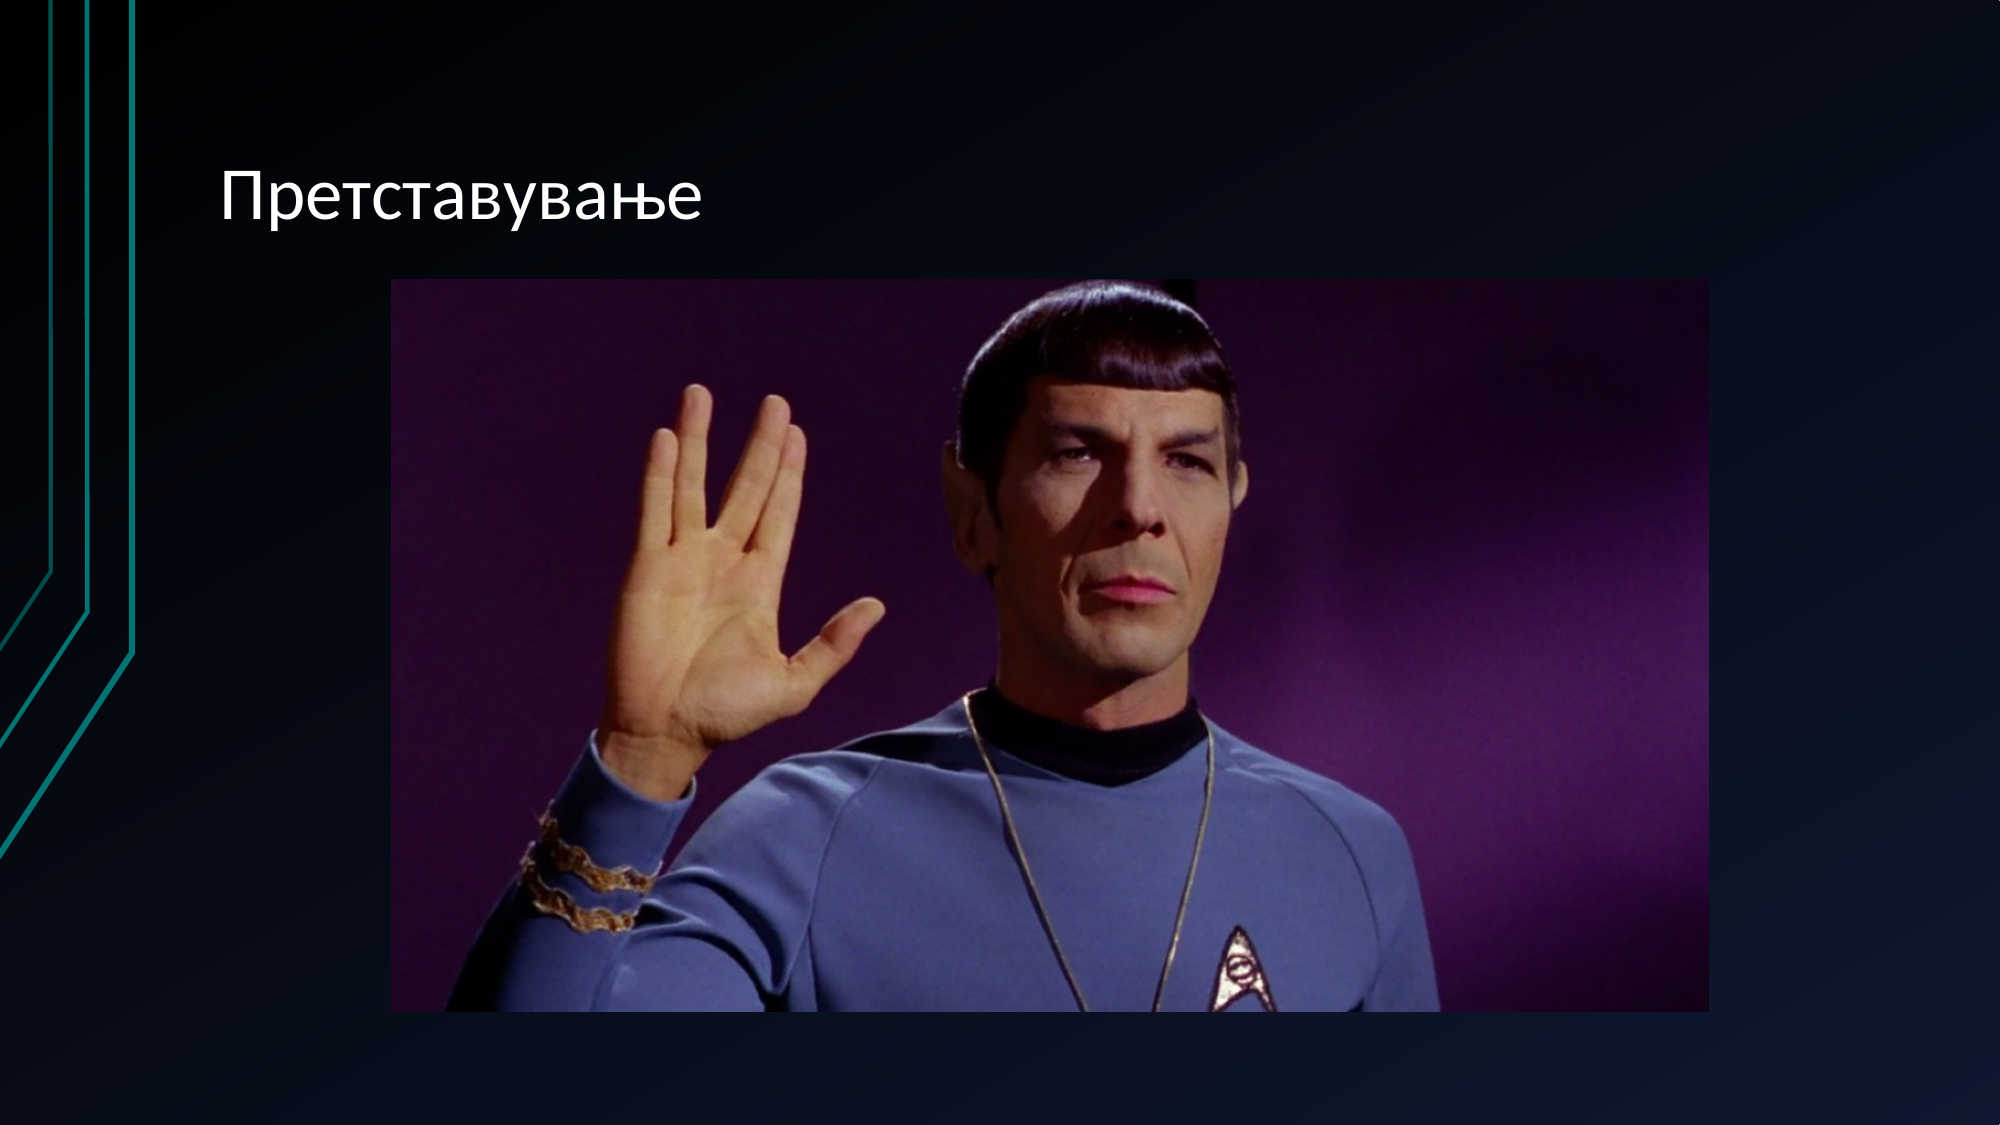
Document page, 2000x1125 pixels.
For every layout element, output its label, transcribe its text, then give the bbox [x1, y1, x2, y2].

title Претставување [199, 45, 1900, 246]
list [390, 278, 1709, 1012]
